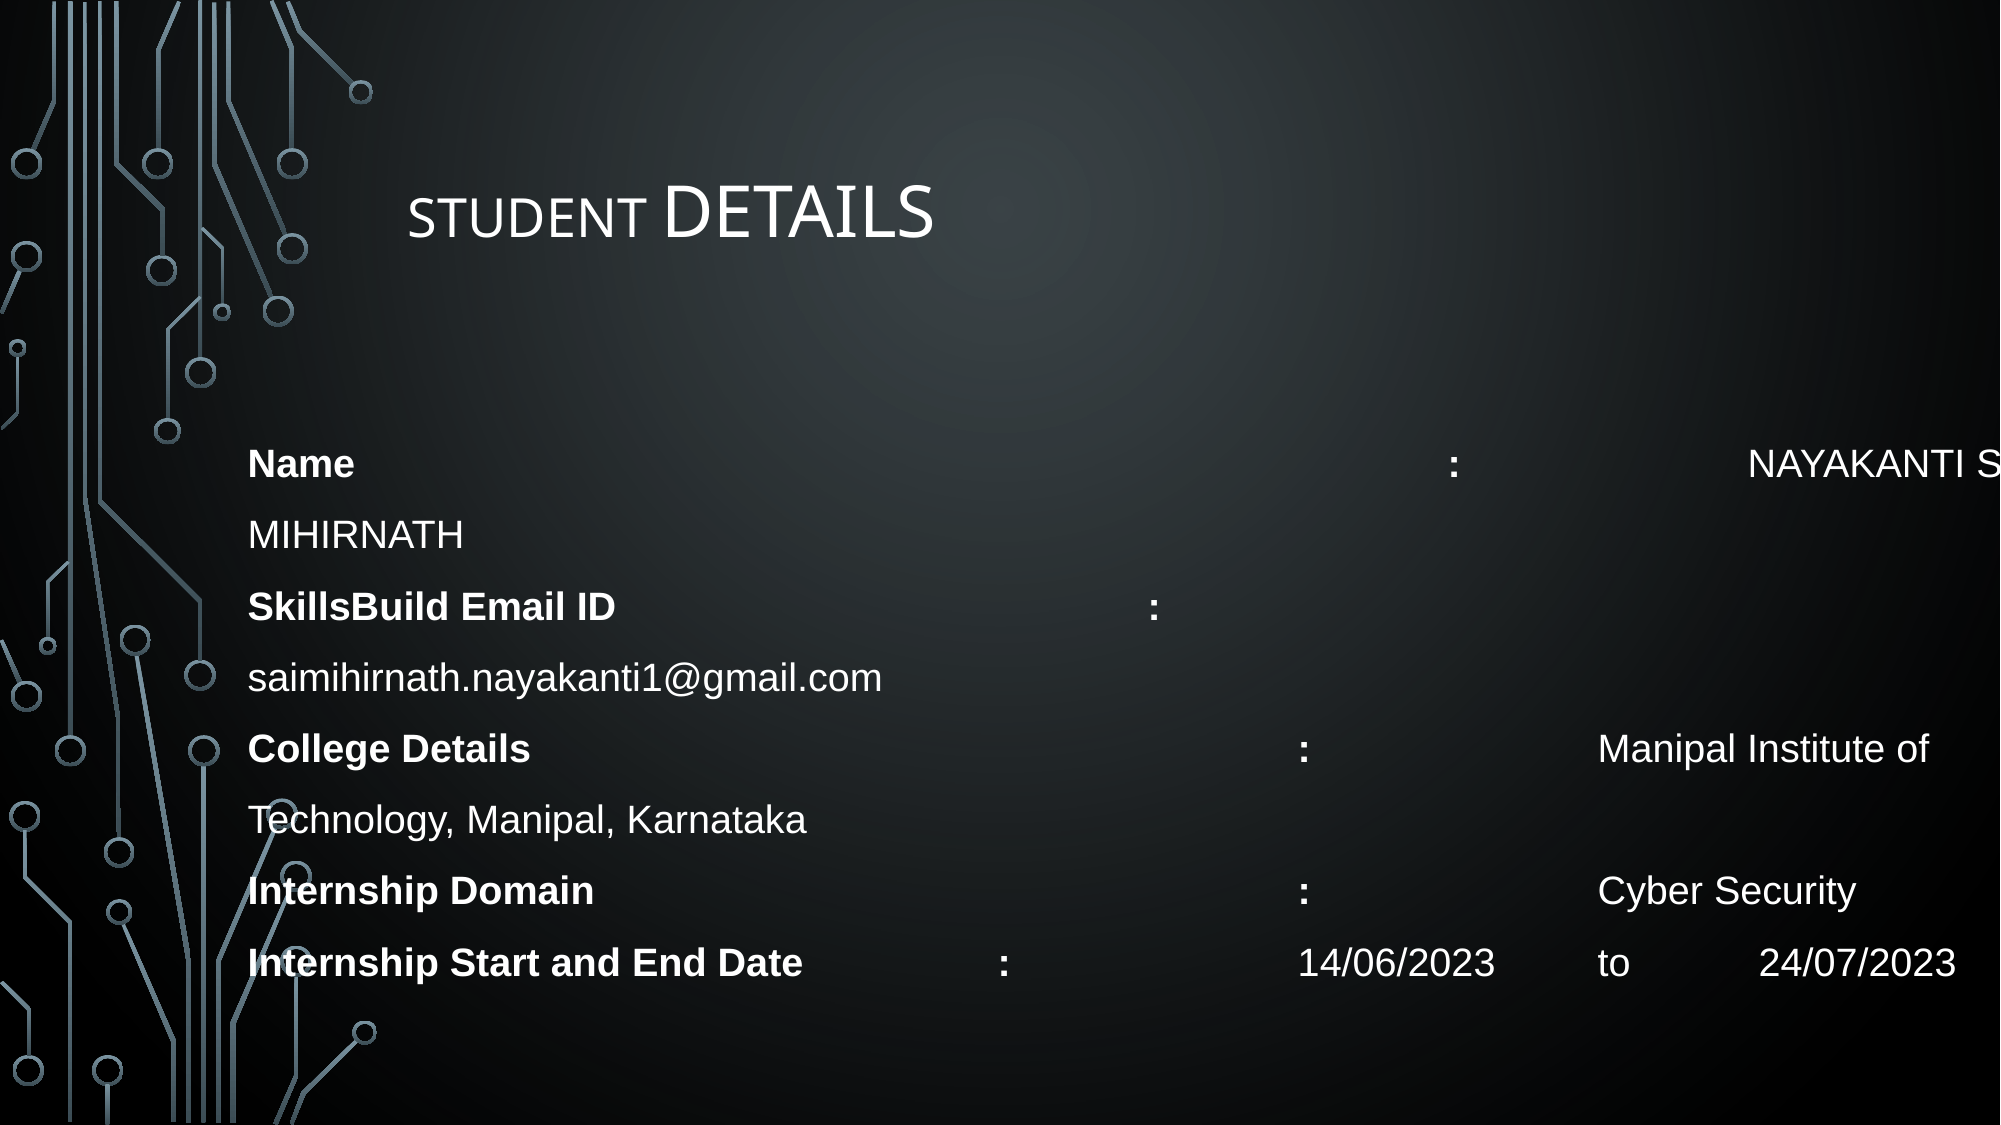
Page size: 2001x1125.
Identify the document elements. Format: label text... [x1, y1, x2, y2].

text_box Name : NAYAKANTI SAI MIHIRNATH SkillsBuild Email ID : saimihirnath.nayakanti1@gmail.com College Details : Manipal Institute of Technology, Manipal, Karnataka Internship Domain : Cyber Security Internship Start and End Date : 14/06/2023 to 24/07/2023 [232, 406, 2000, 992]
title Student Details [392, 166, 1000, 261]
